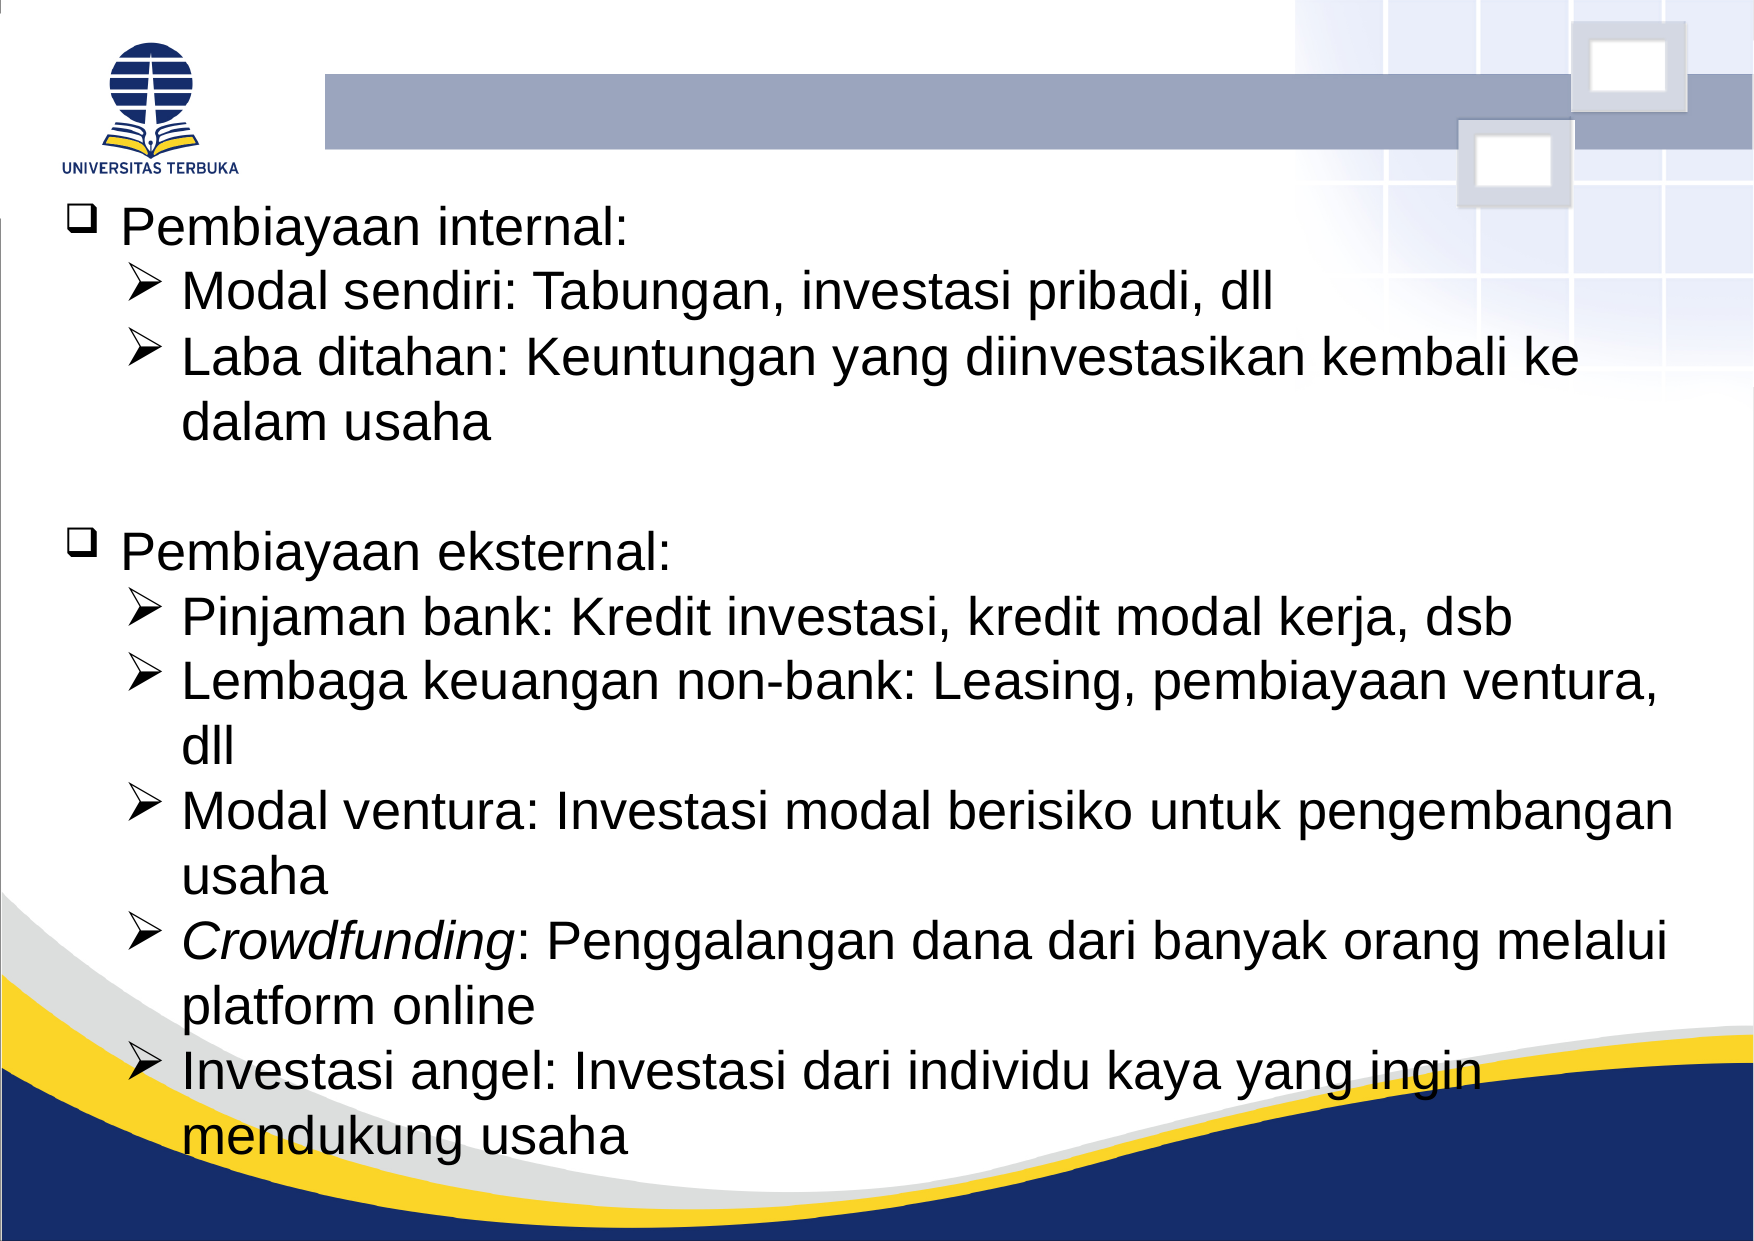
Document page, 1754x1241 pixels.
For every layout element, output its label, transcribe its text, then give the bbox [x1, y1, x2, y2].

picture [0, 0, 1754, 1241]
text_box Pembiayaan internal: Modal sendiri: Tabungan, investasi pribadi, dll Laba ditahan: Keuntungan yang diinvestasikan kembali ke dalam usaha Pembiayaan eksternal: Pinjaman bank: Kredit investasi, kredit modal kerja, dsb Lembaga keuangan non-bank: Leasing, pembiayaan ventura, dll Modal ventura: Investasi modal berisiko untuk pengembangan usaha Crowdfunding: Penggalangan dana dari banyak orang melalui platform online Investasi angel: Investasi dari individu kaya yang ingin mendukung usaha [49, 183, 1719, 1173]
